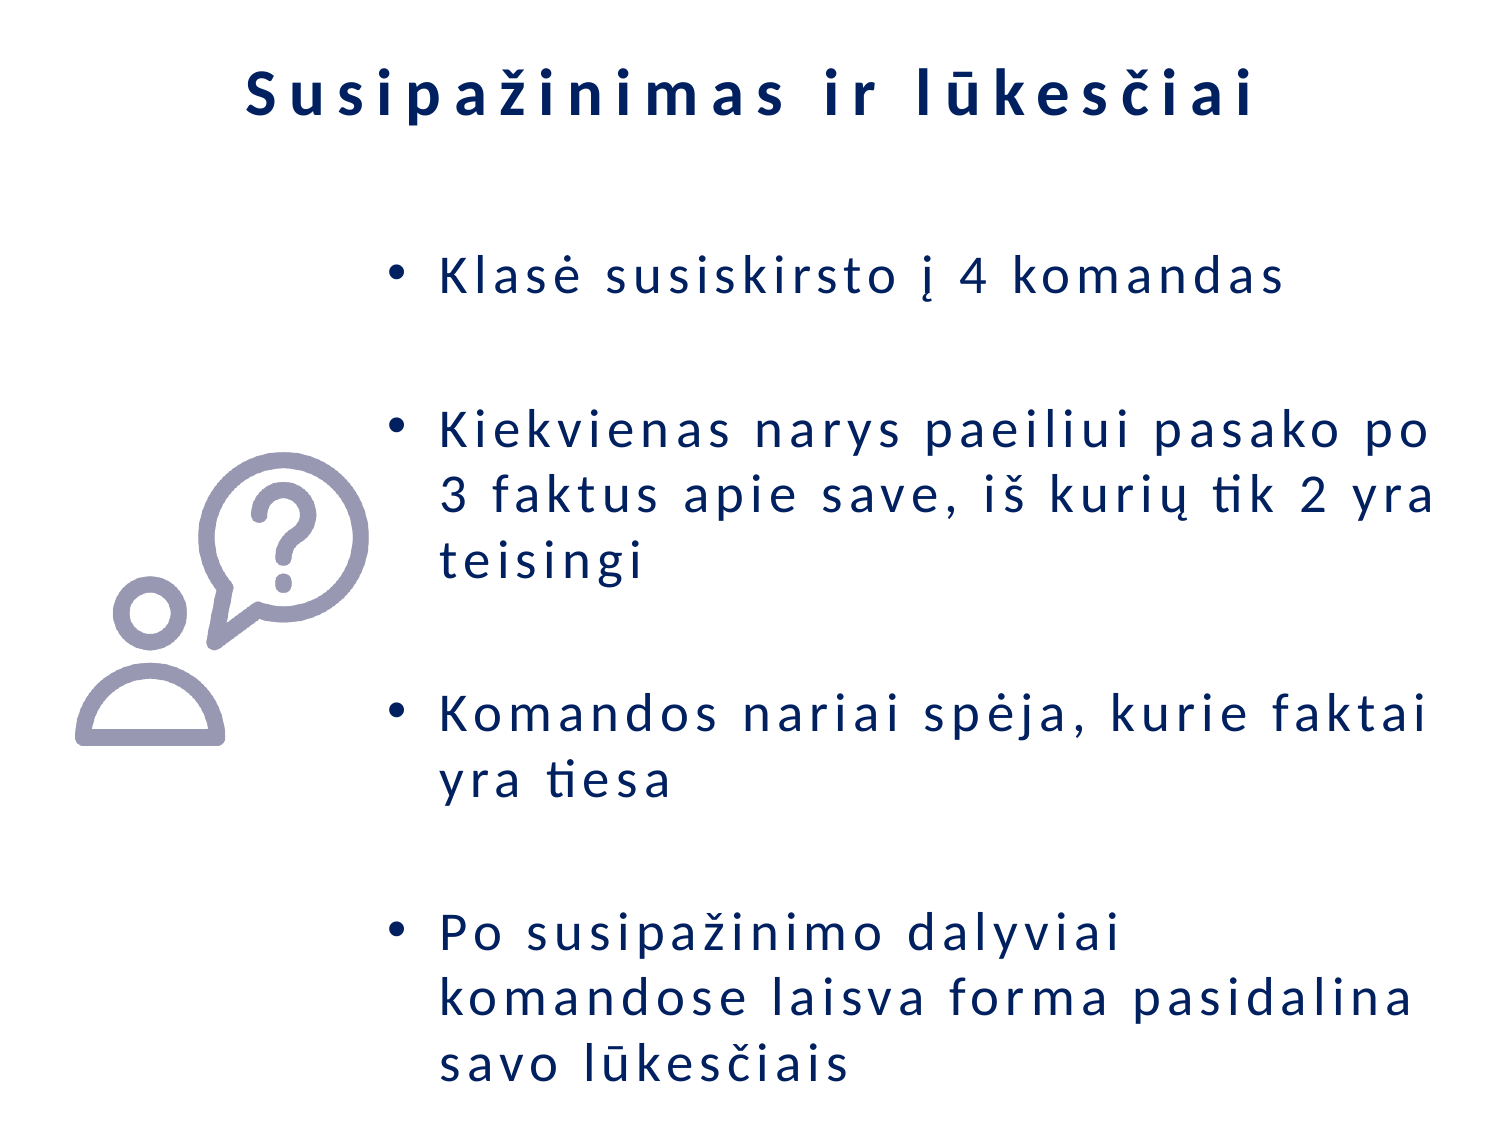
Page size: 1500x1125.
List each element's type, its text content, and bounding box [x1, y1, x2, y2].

list Klasė susiskirsto į 4 komandas Kiekvienas narys paeiliui pasako po 3 faktus apie save, iš kurių tik 2 yra teisingi Komandos nariai spėja, kurie faktai yra tiesa Po susipažinimo dalyviai komandose laisva forma pasidalina savo lūkesčiais [371, 231, 1461, 1106]
picture [56, 444, 374, 756]
title Susipažinimas ir lūkesčiai [75, 0, 1425, 183]
